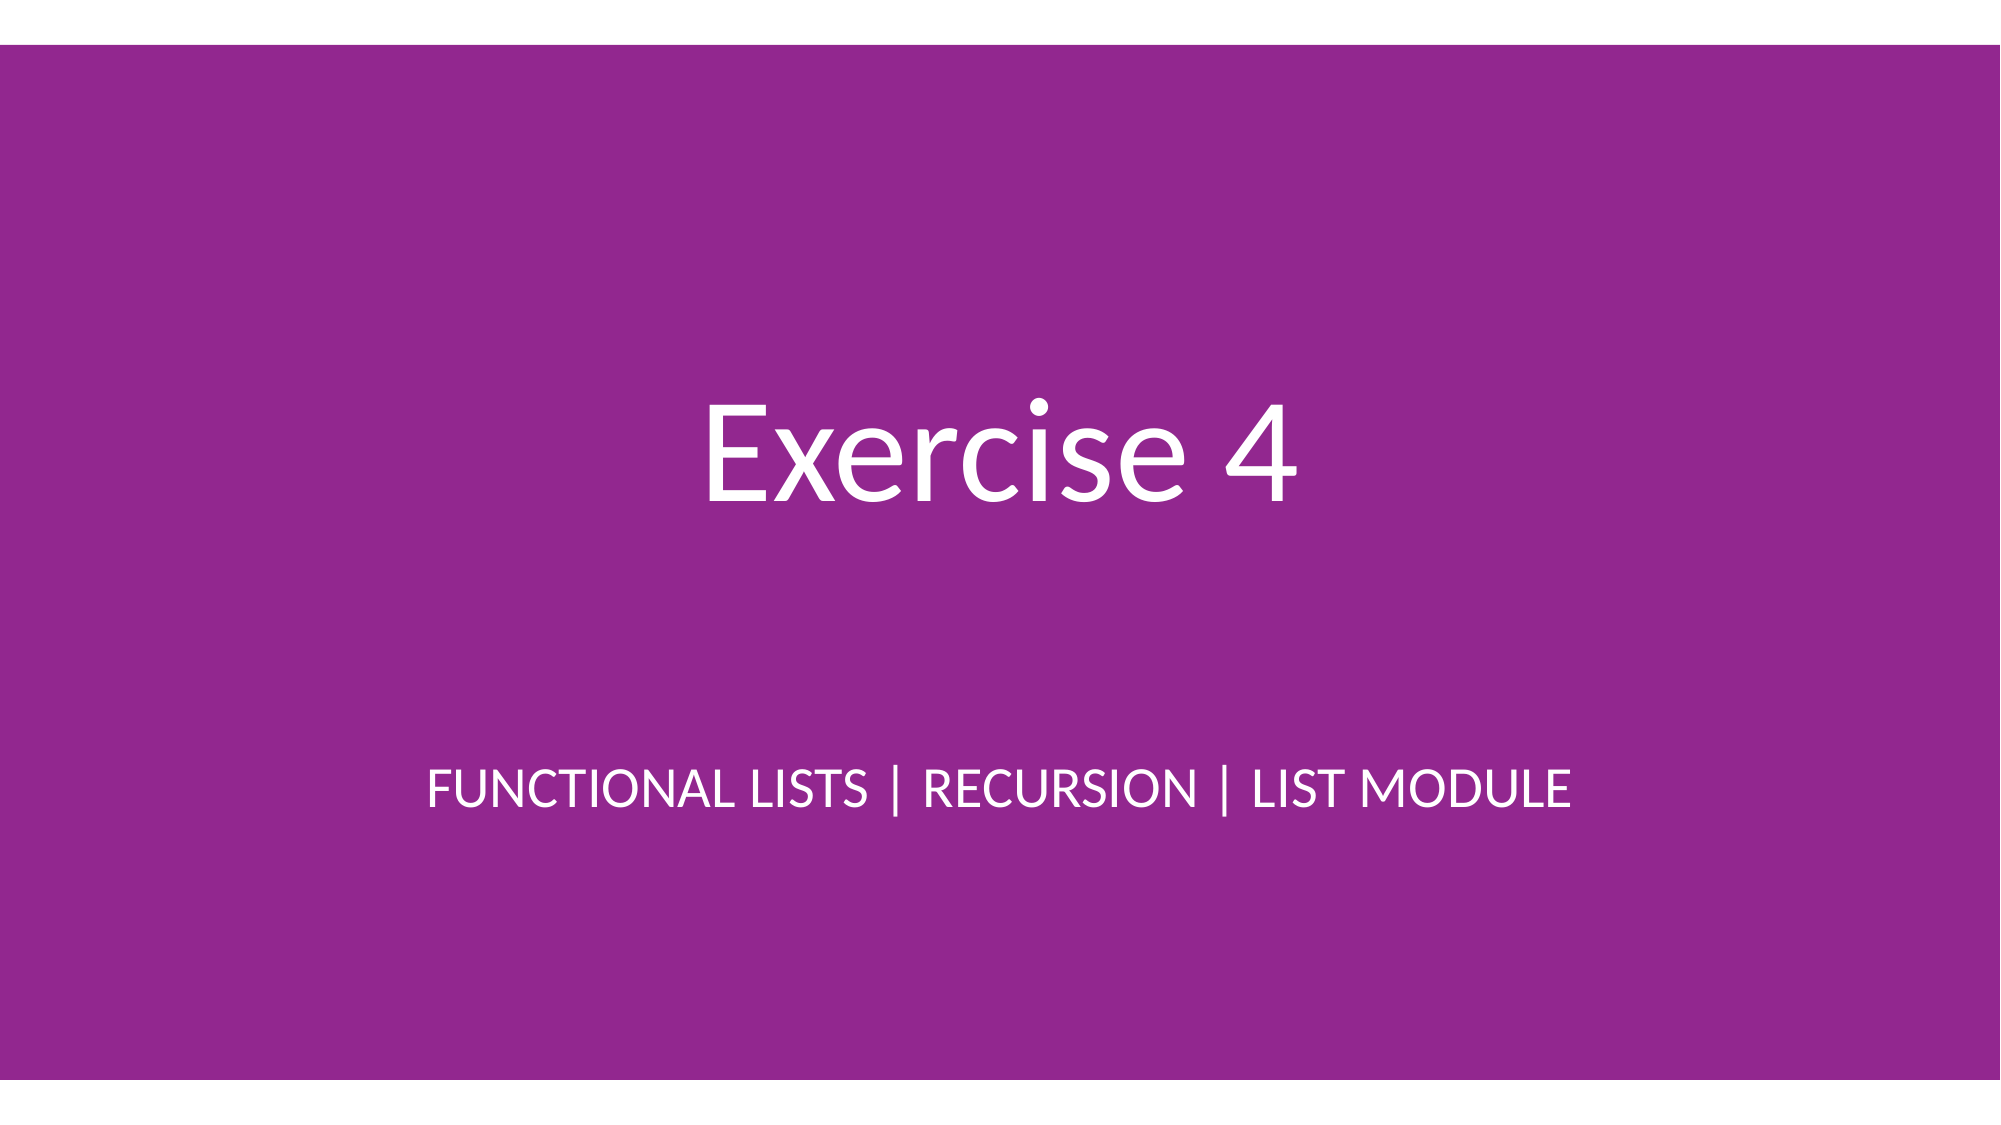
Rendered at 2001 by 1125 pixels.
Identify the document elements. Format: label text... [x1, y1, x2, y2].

list Functional lists | Recursion | List module [0, 750, 2000, 888]
title Exercise 4 [212, 349, 1788, 542]
